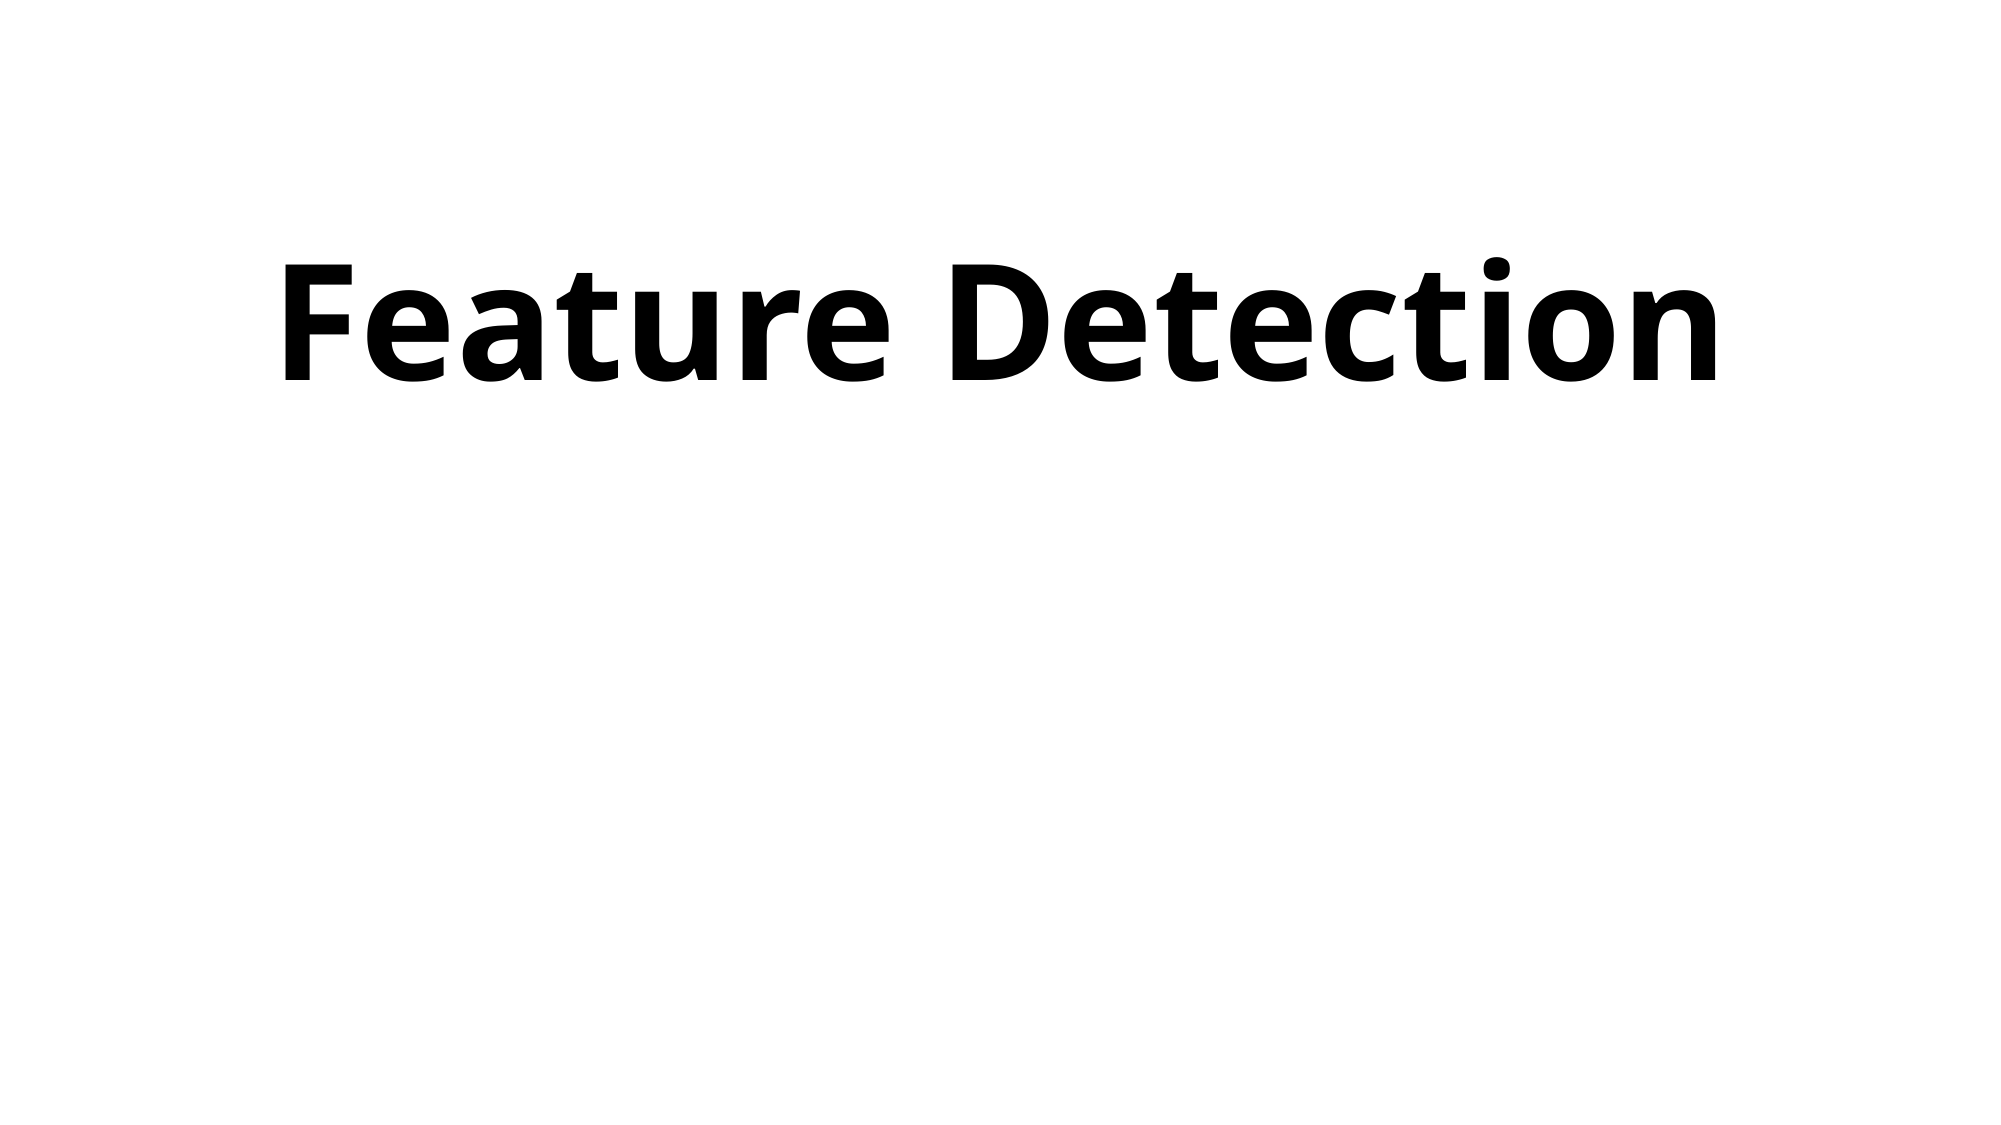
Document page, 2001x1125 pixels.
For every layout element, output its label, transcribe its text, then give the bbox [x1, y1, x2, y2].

title Feature Detection [249, 184, 1750, 423]
